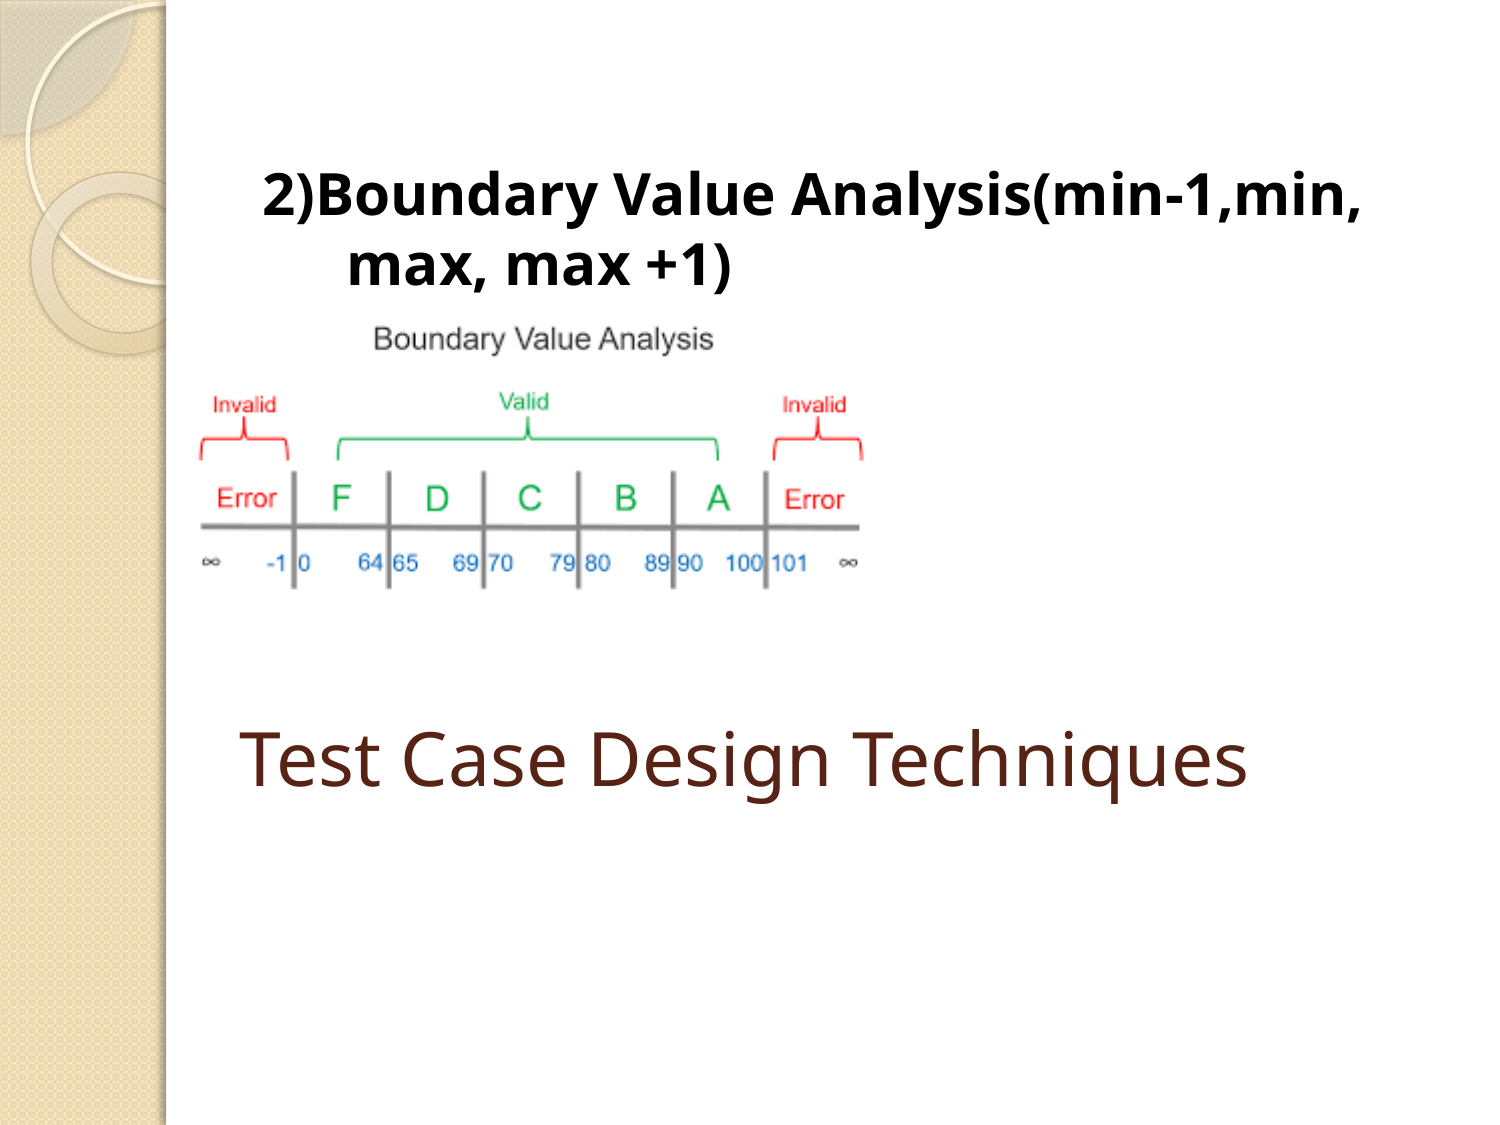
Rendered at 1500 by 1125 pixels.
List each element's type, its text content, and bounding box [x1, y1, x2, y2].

text_box 2)Boundary Value Analysis(min-1,min, max, max +1) [225, 149, 1450, 305]
picture [187, 312, 883, 606]
title Test Case Design Techniques [225, 687, 1413, 825]
